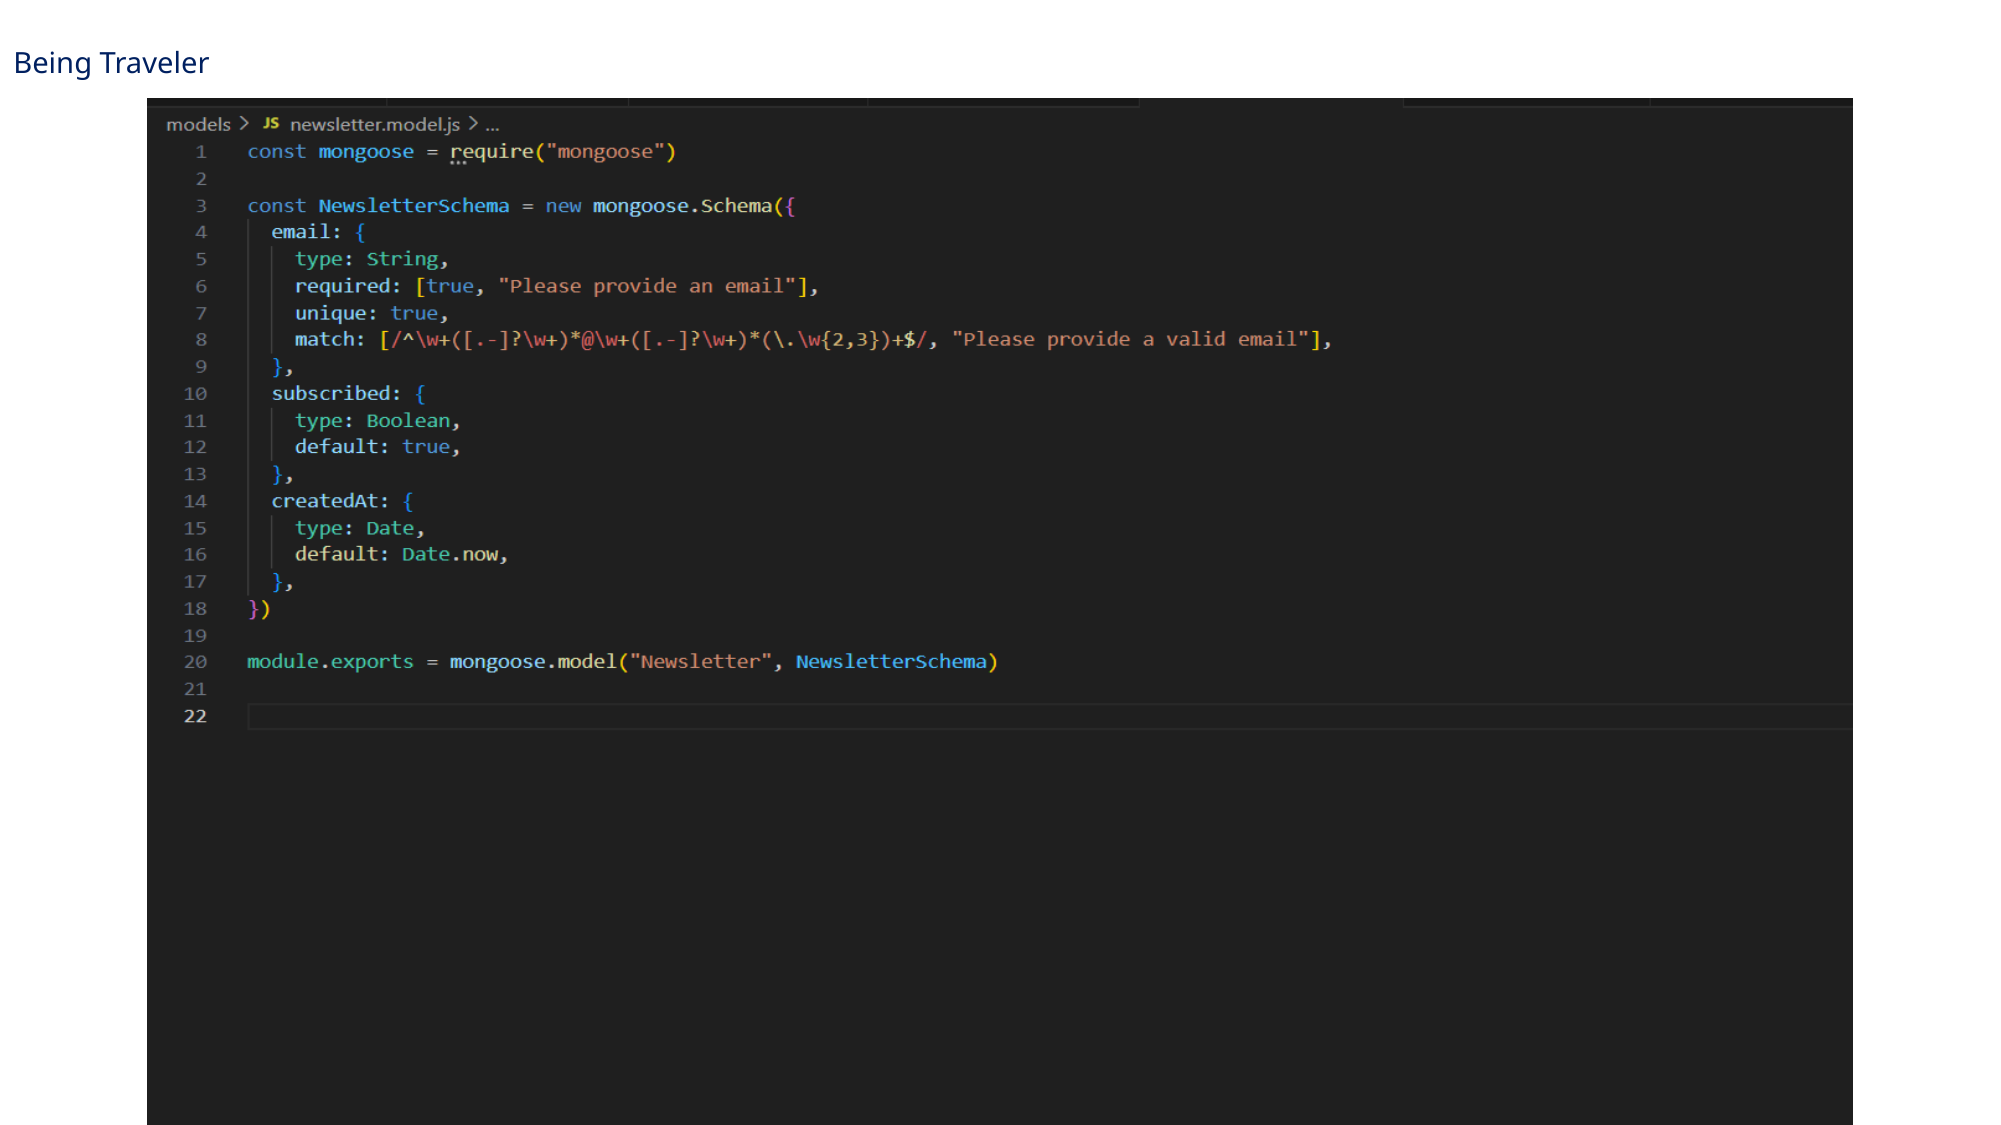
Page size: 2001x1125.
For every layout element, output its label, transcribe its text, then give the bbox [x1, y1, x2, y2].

title | Being Traveler [0, 0, 399, 88]
picture [147, 98, 1853, 1125]
